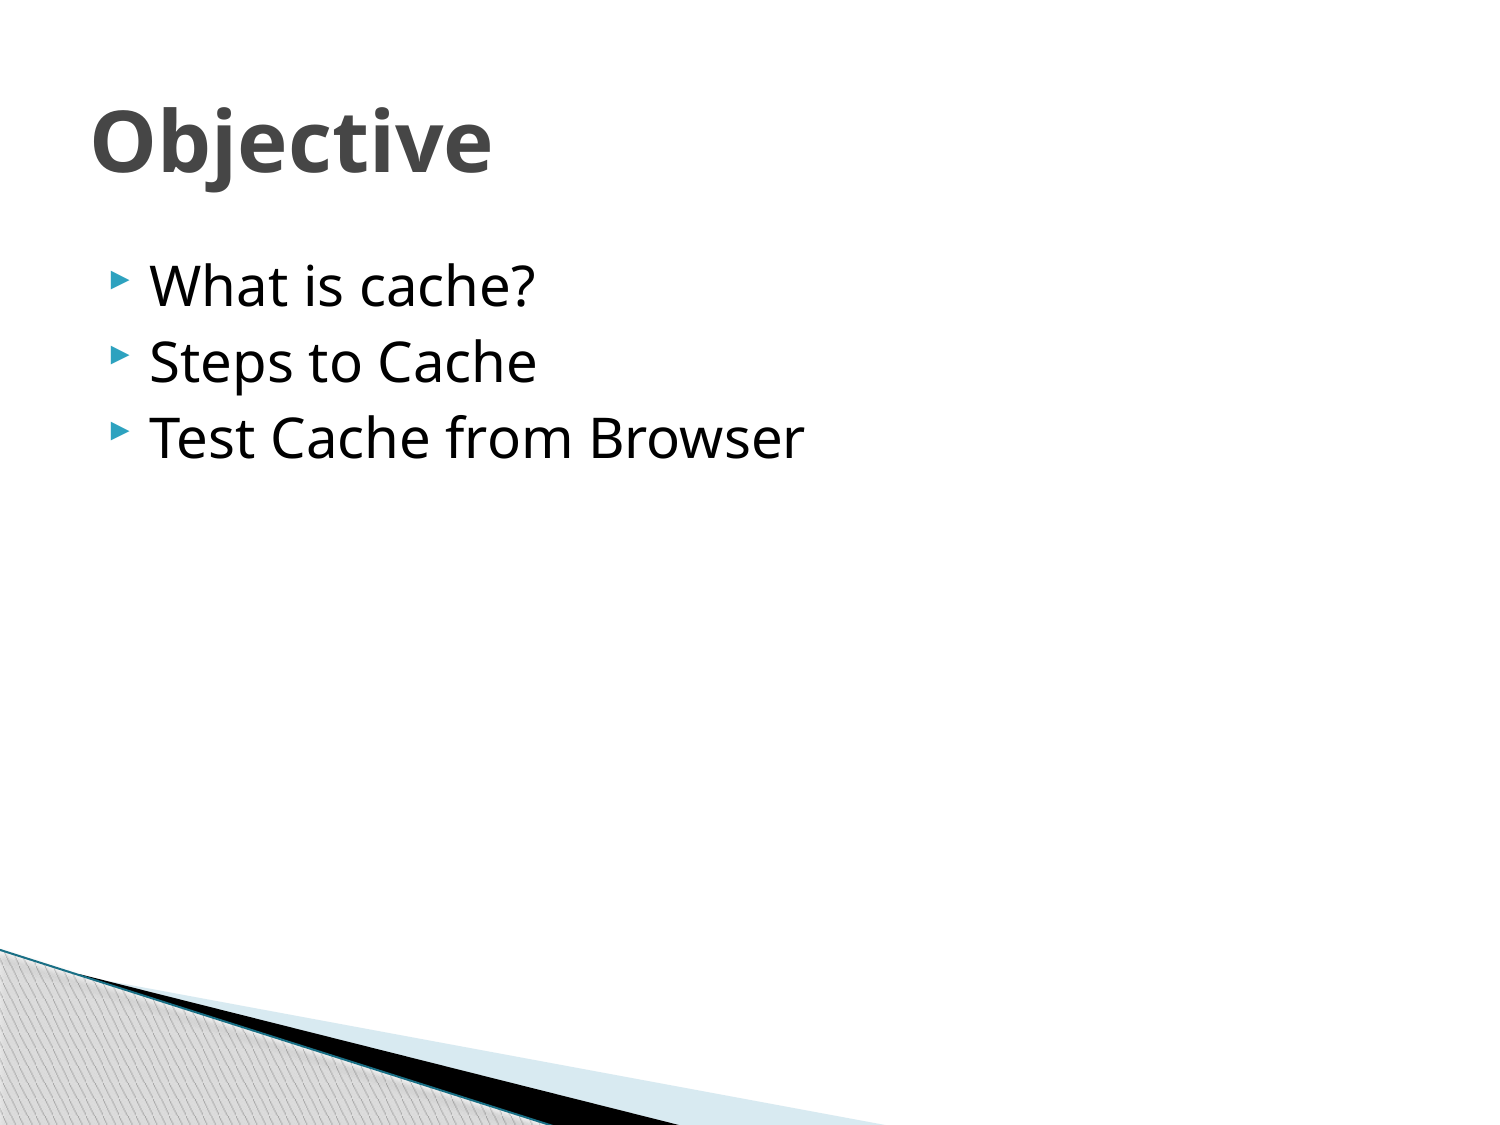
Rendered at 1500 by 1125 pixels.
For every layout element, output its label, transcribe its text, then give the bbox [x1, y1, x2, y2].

list What is cache? Steps to Cache Test Cache from Browser [75, 243, 1425, 986]
title Objective [75, 45, 1425, 233]
